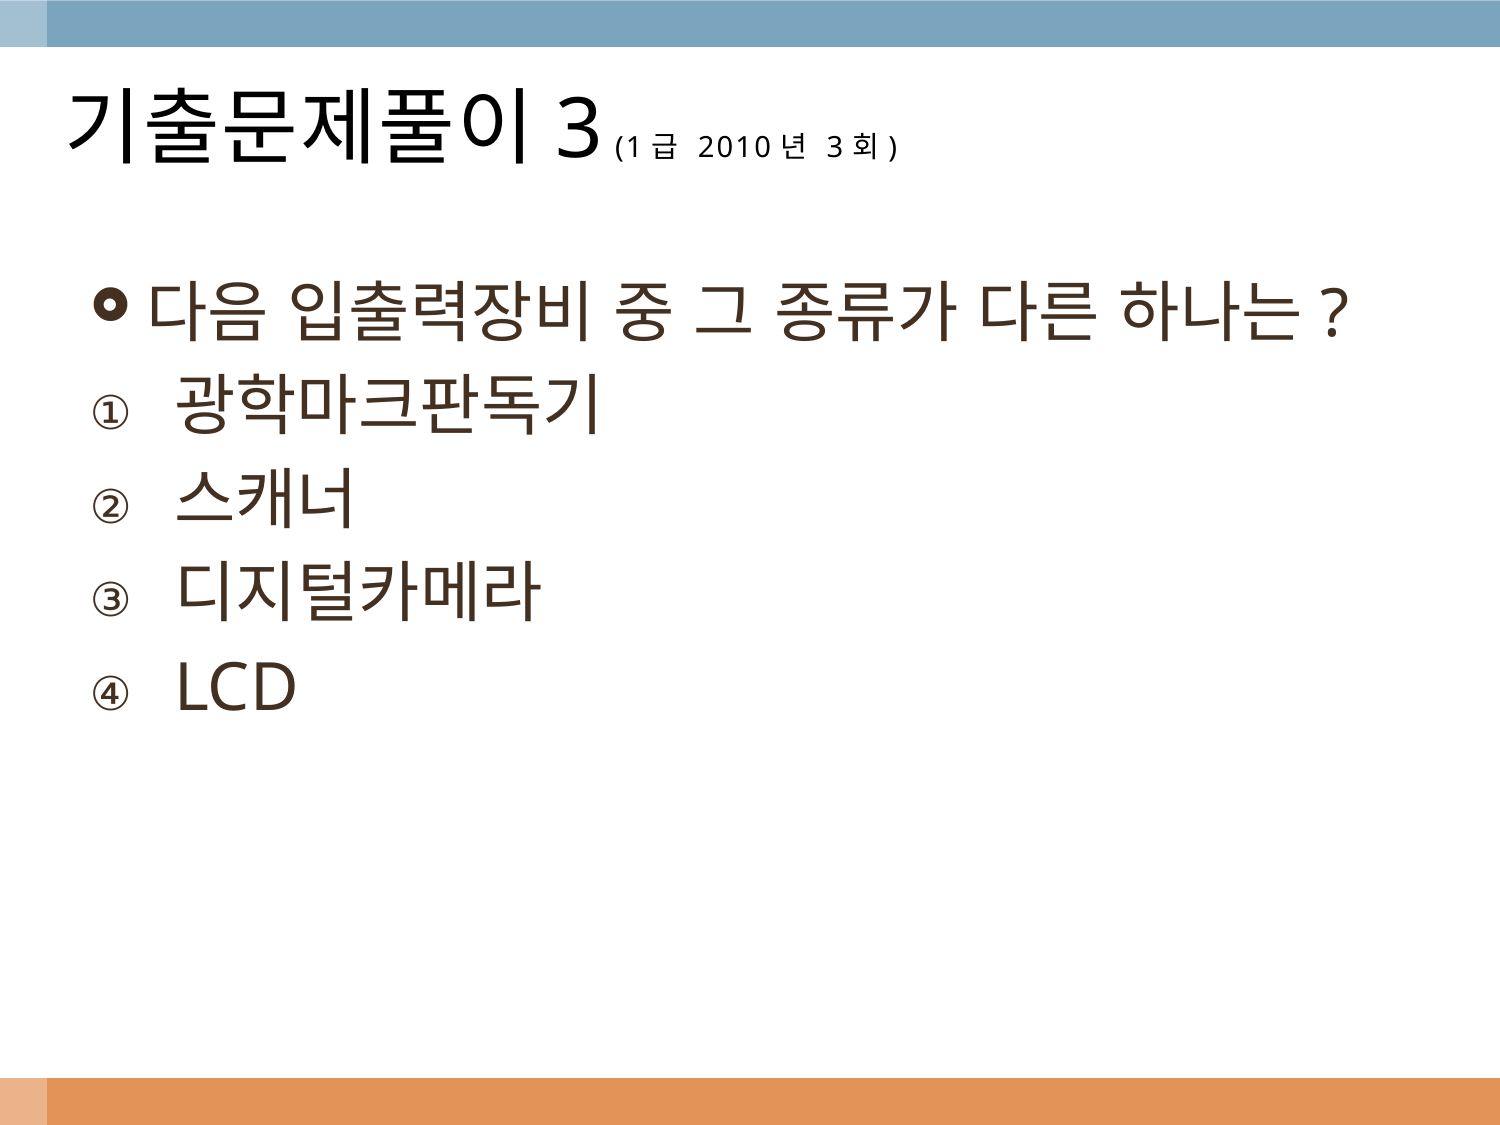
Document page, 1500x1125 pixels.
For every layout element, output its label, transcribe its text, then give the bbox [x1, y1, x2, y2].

list 다음 입출력장비 중 그 종류가 다른 하나는? 광학마크판독기 스캐너 디지털카메라 LCD [75, 262, 1425, 1005]
title 기출문제풀이3 (1급 2010년 3회) [49, 46, 1454, 202]
